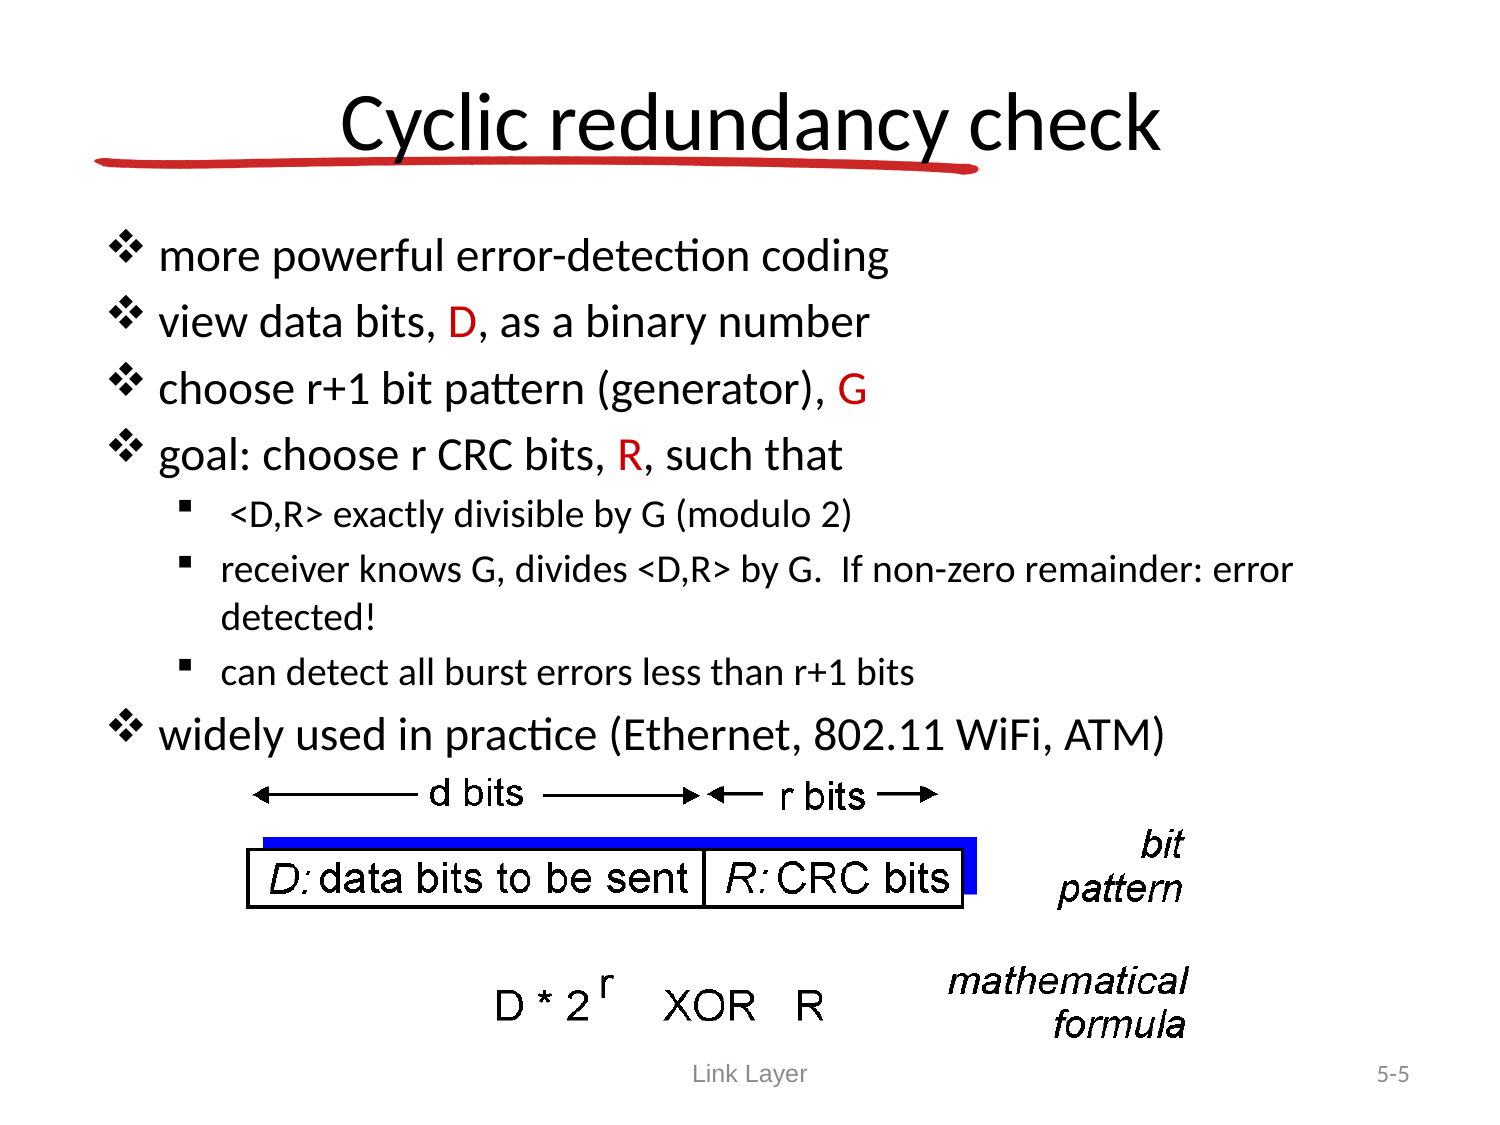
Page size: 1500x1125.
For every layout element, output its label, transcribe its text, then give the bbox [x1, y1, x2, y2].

list more powerful error-detection coding view data bits, D, as a binary number choose r+1 bit pattern (generator), G goal: choose r CRC bits, R, such that <D,R> exactly divisible by G (modulo 2) receiver knows G, divides <D,R> by G. If non-zero remainder: error detected! can detect all burst errors less than r+1 bits widely used in practice (Ethernet, 802.11 WiFi, ATM) [89, 216, 1365, 768]
picture [89, 151, 991, 180]
picture [246, 777, 1189, 1039]
title Cyclic redundancy check [76, 34, 1427, 200]
footer Link Layer [512, 1047, 988, 1103]
slide_number 5-5 [1074, 1042, 1425, 1103]
